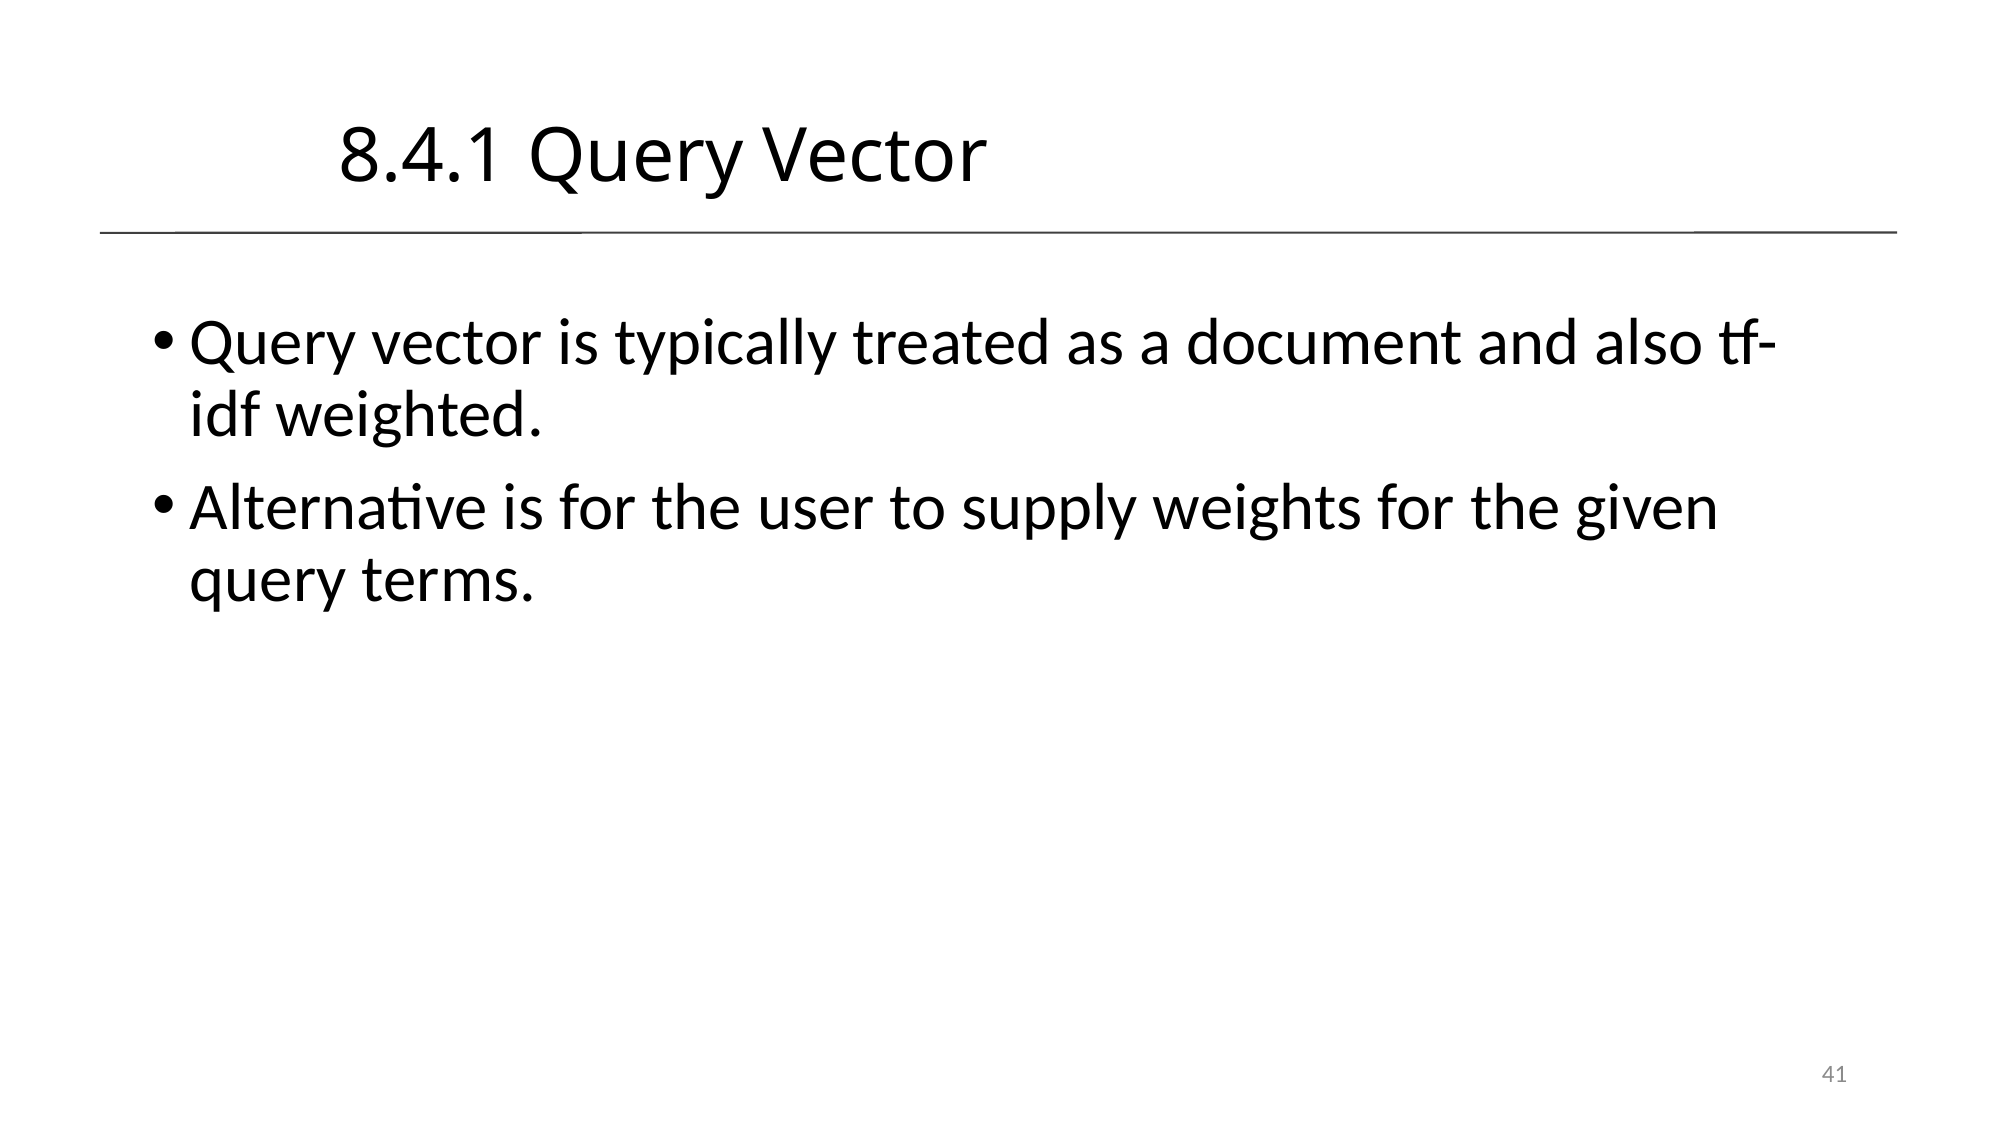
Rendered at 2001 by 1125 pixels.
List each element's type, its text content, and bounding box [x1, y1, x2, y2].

slide_number 41 [1412, 1042, 1863, 1103]
list Query vector is typically treated as a document and also tf-idf weighted. Alternative is for the user to supply weights for the given query terms. [137, 299, 1863, 1014]
title 8.4.1 Query Vector [323, 87, 1618, 228]
